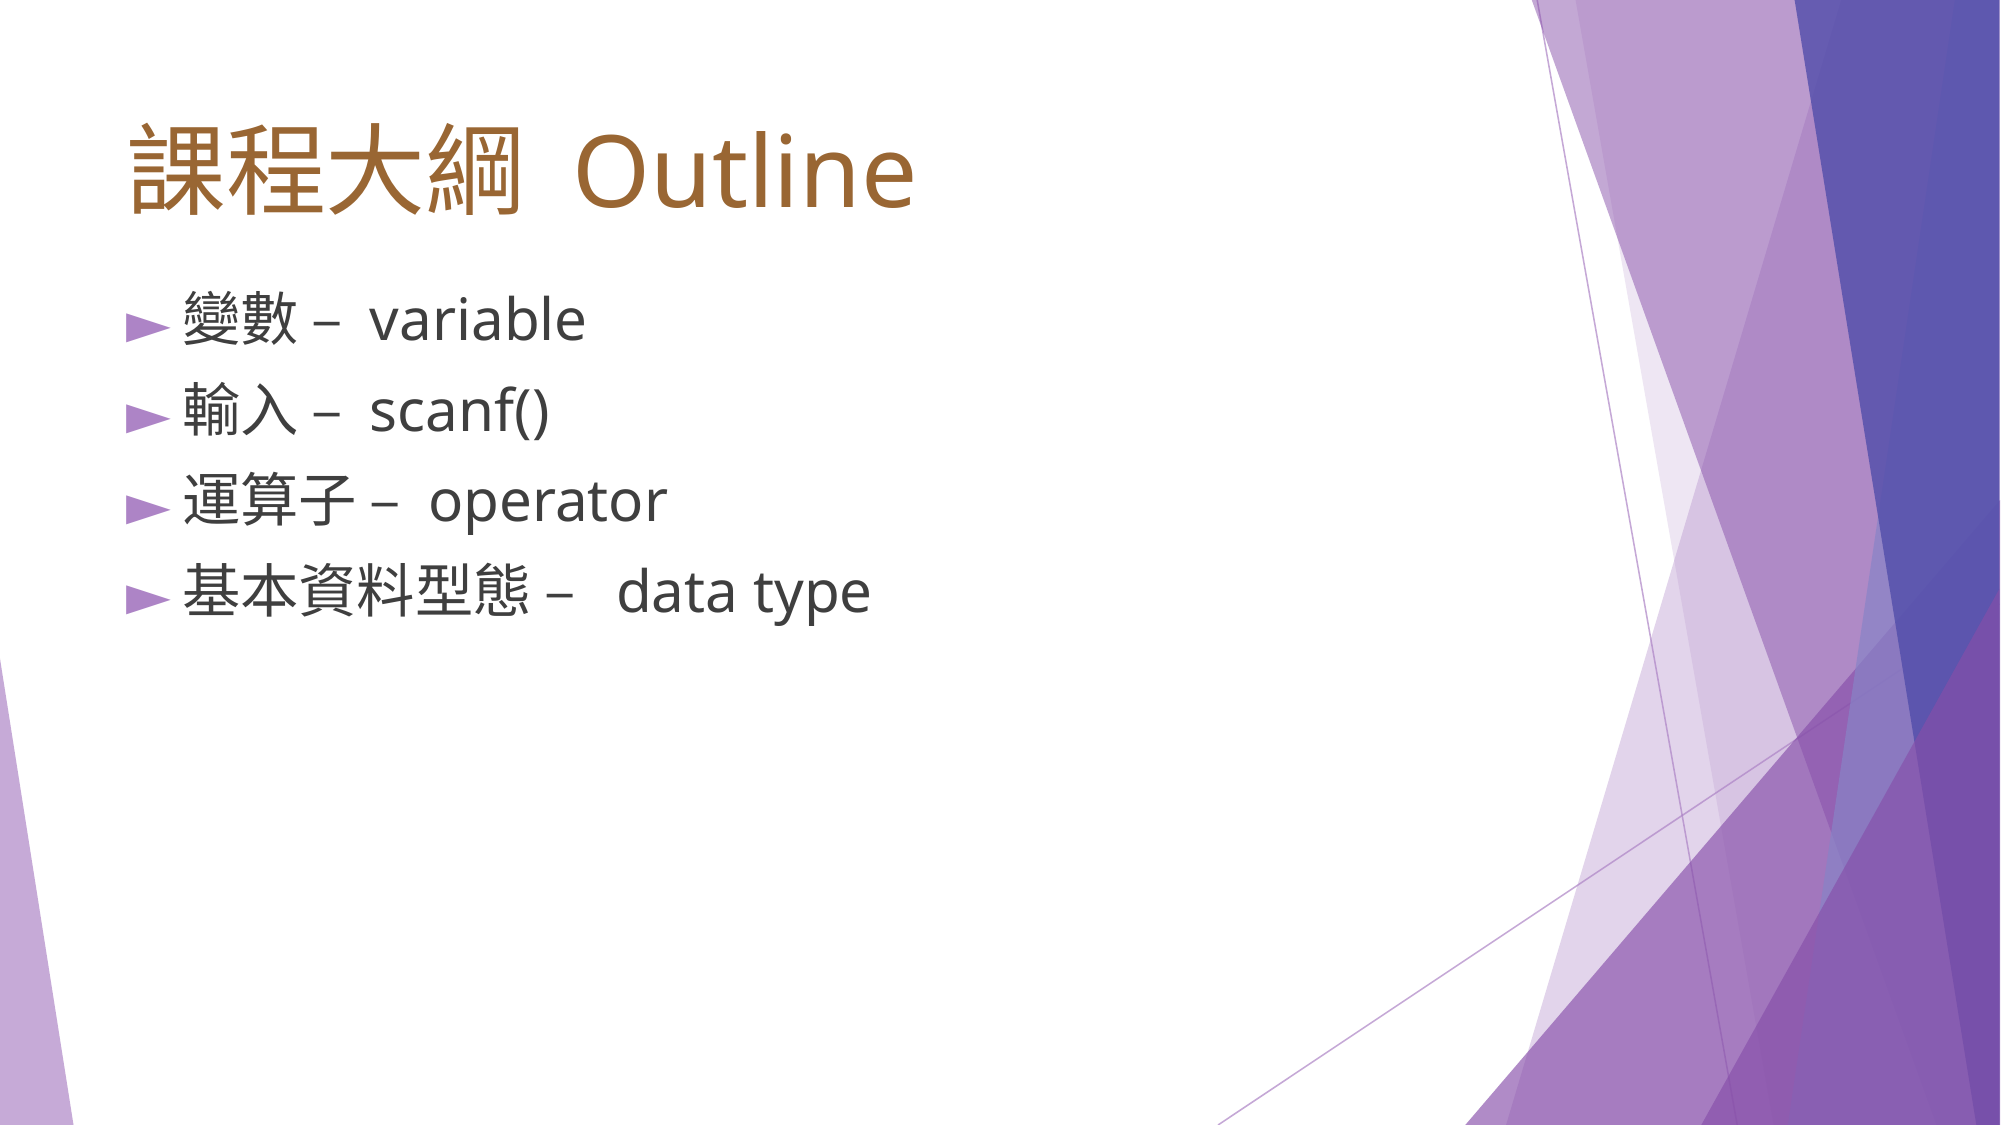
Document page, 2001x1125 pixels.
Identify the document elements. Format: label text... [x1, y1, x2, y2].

list 變數 – variable 輸入 – scanf() 運算子 – operator 基本資料型態 – data type [111, 274, 1515, 1125]
title 課程大綱 Outline [111, 99, 1612, 225]
